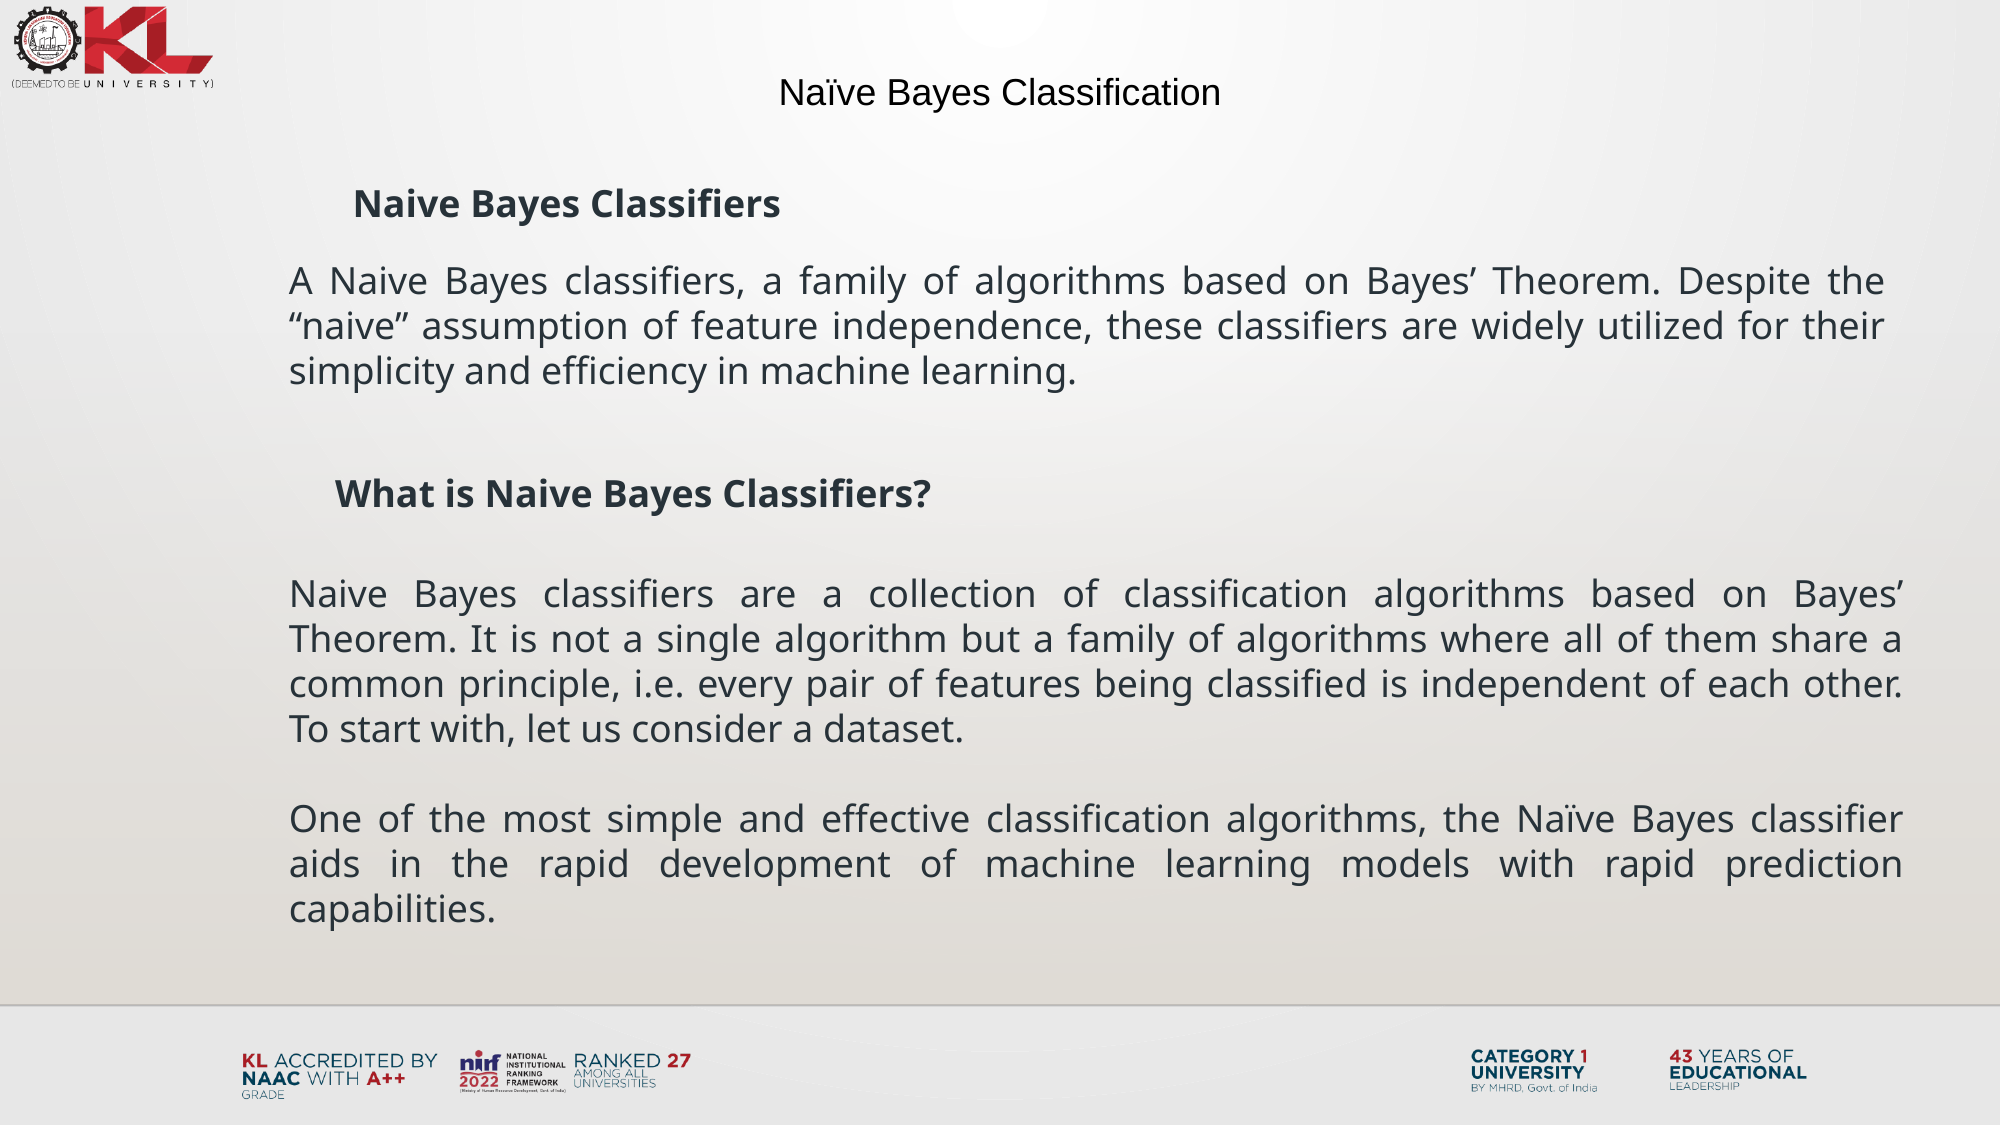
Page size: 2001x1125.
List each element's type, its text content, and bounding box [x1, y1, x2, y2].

text_box Naïve Bayes Classification [624, 60, 1375, 121]
text_box Naive Bayes classifiers are a collection of classification algorithms based on Bayes’ Theorem. It is not a single algorithm but a family of algorithms where all of them share a common principle, i.e. every pair of features being classified is independent of each other. To start with, let us consider a dataset. One of the most simple and effective classification algorithms, the Naïve Bayes classifier aids in the rapid development of machine learning models with rapid prediction capabilities. [274, 562, 1920, 938]
text_box A Naive Bayes classifiers, a family of algorithms based on Bayes’ Theorem. Despite the “naive” assumption of feature independence, these classifiers are widely utilized for their simplicity and efficiency in machine learning. [274, 249, 1902, 400]
picture [12, 5, 213, 88]
picture [238, 1045, 716, 1103]
text_box Naive Bayes Classifiers [337, 172, 1088, 232]
picture [1447, 1045, 1814, 1101]
text_box What is Naive Bayes Classifiers? [320, 463, 1071, 523]
